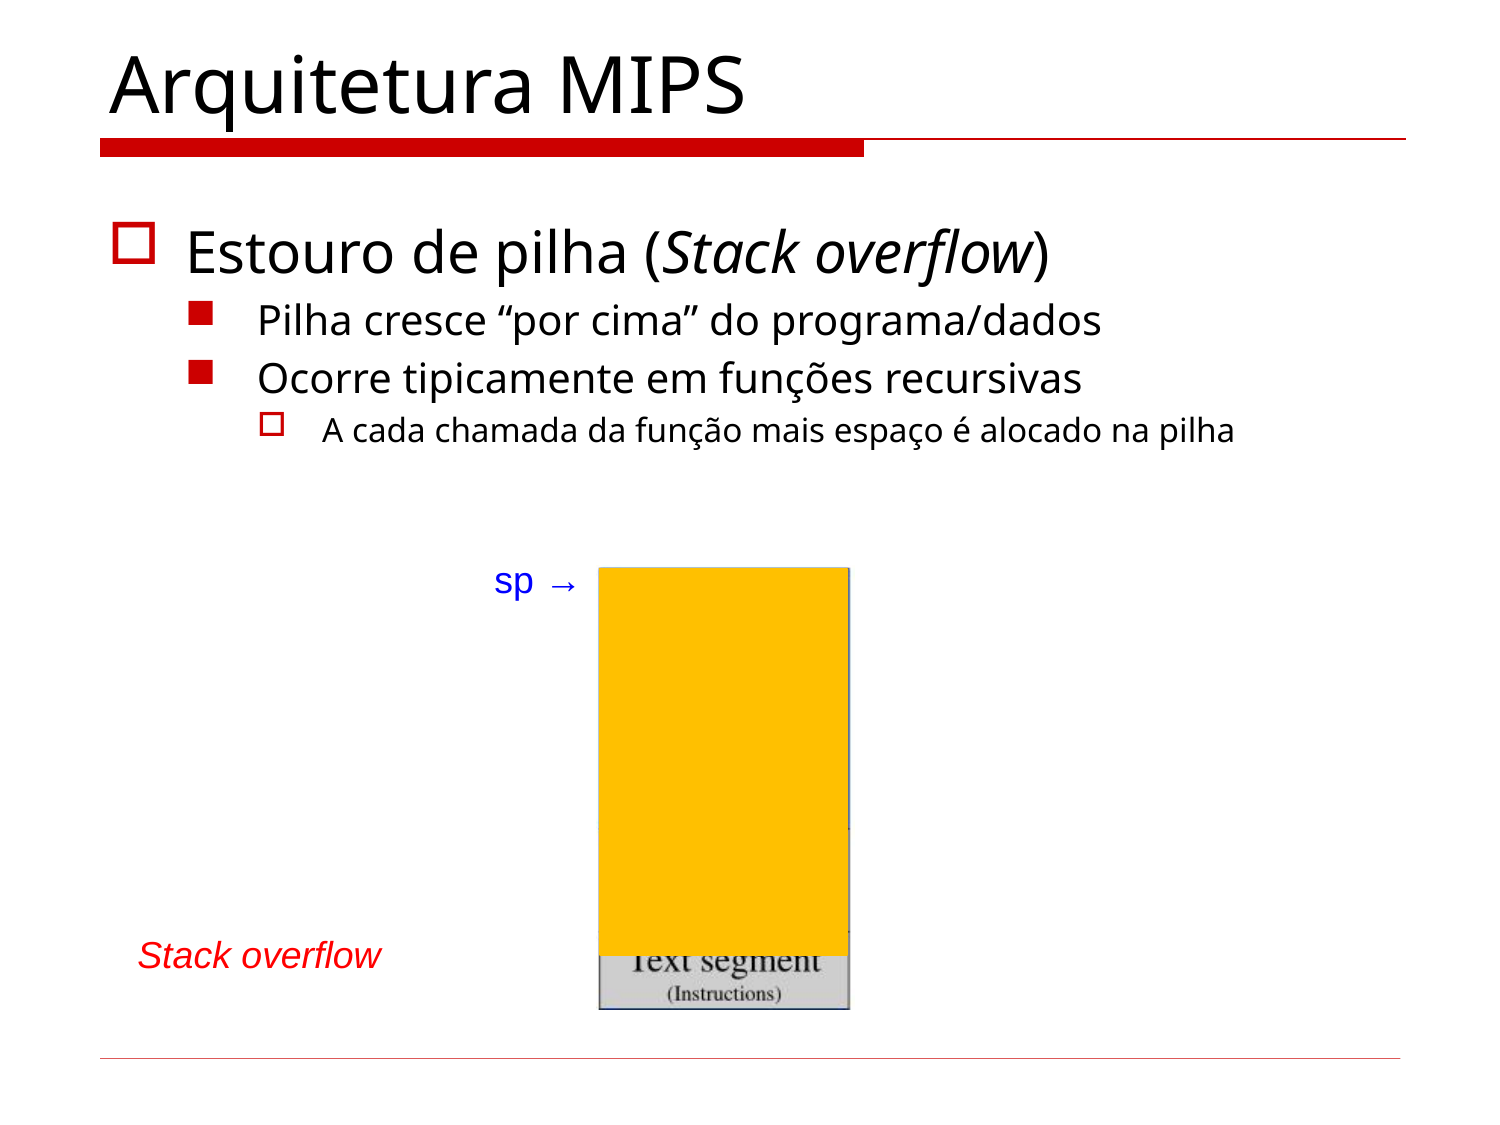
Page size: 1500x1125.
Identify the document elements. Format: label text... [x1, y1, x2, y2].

title Arquitetura MIPS [93, 49, 1407, 138]
text_box Stack overflow [122, 923, 396, 984]
text_box sp → [479, 549, 597, 609]
list Estouro de pilha (Stack overflow) Pilha cresce “por cima” do programa/dados Ocorre tipicamente em funções recursivas A cada chamada da função mais espaço é alocado na pilha [92, 207, 1500, 550]
picture [595, 565, 855, 1011]
